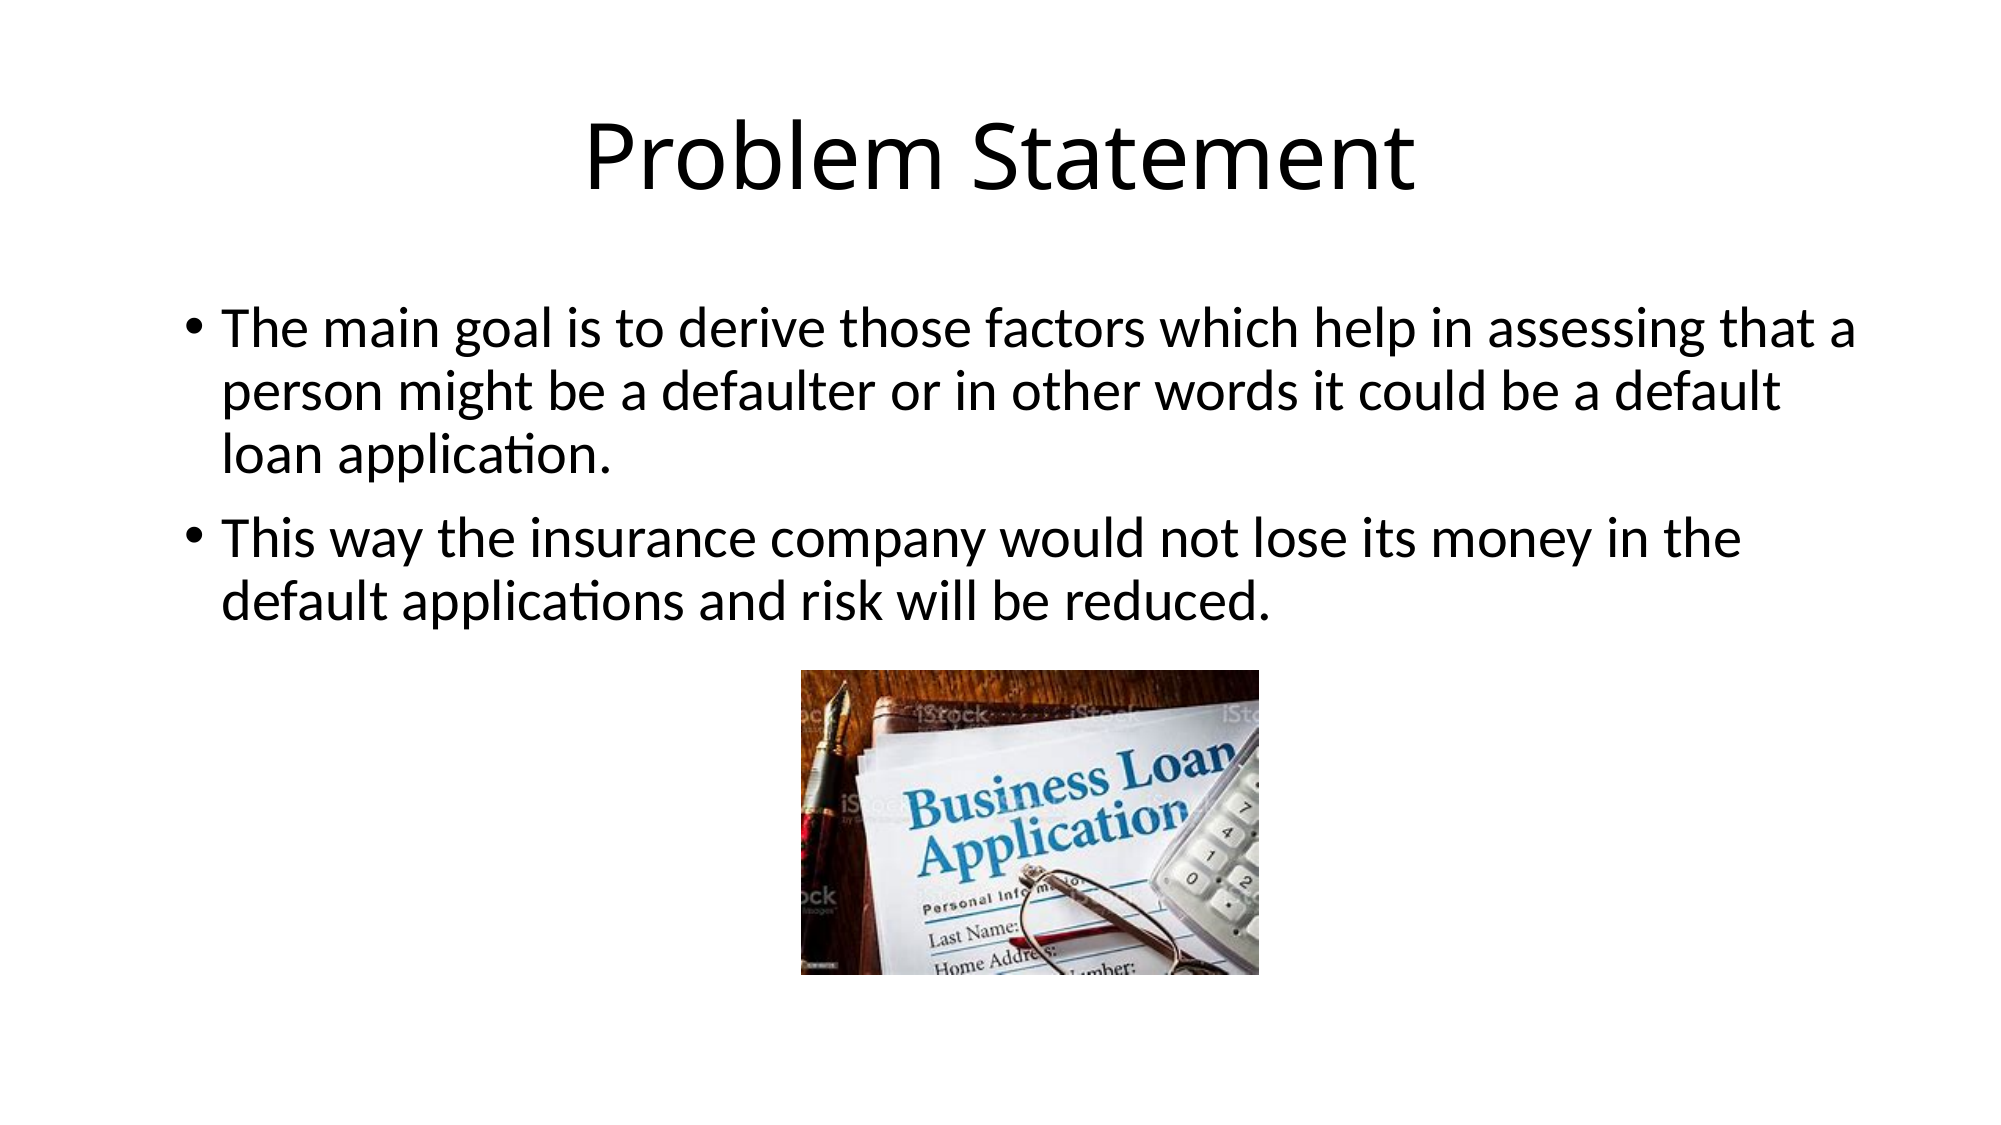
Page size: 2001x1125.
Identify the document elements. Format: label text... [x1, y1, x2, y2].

picture [801, 670, 1259, 975]
title Problem Statement [137, 51, 1863, 269]
list The main goal is to derive those factors which help in assessing that a person might be a defaulter or in other words it could be a default loan application. This way the insurance company would not lose its money in the default applications and risk will be reduced. [169, 289, 1895, 1004]
